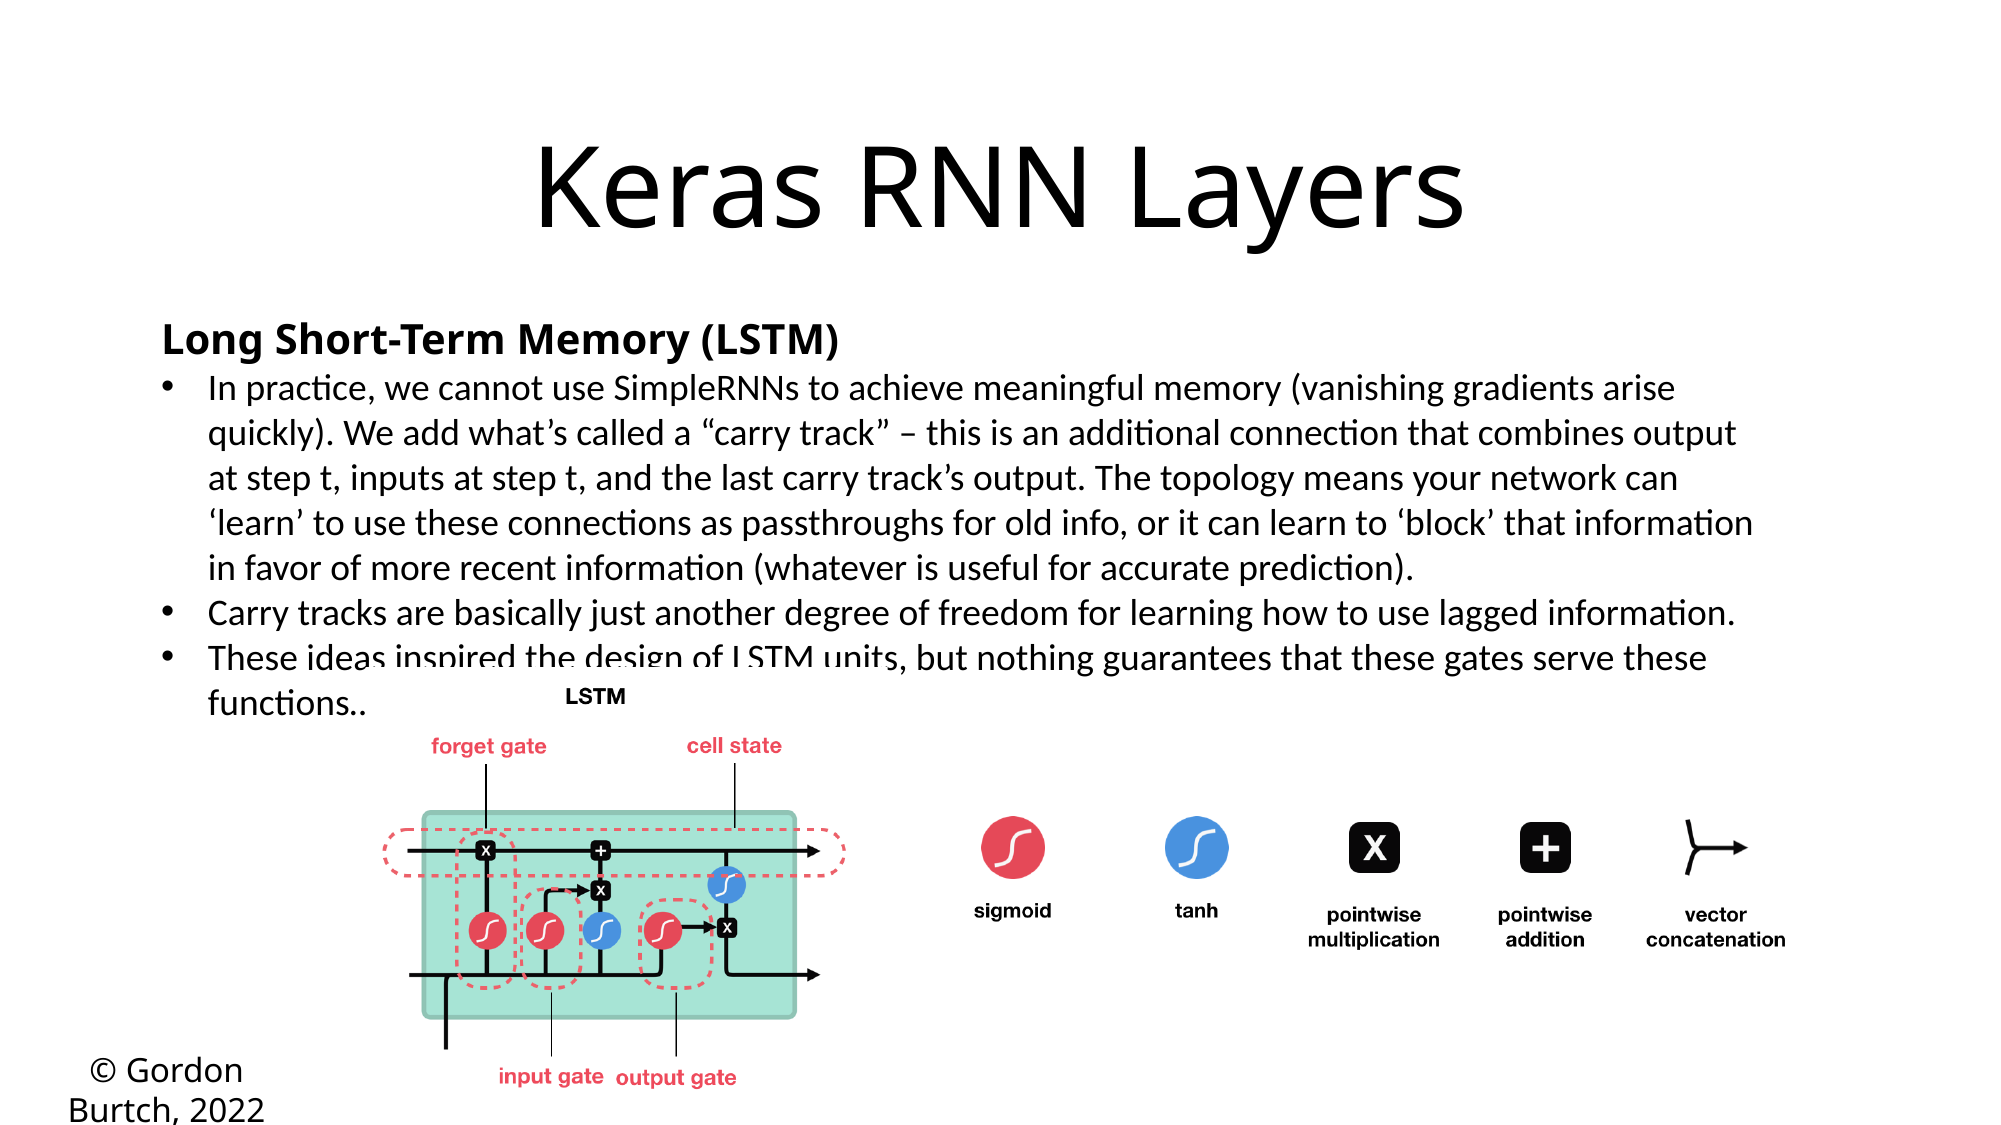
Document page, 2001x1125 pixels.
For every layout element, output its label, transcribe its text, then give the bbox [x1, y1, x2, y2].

picture [365, 666, 888, 1125]
text_box Keras RNN Layers [470, 108, 1530, 258]
picture [908, 777, 1881, 969]
text_box Long Short-Term Memory (LSTM) In practice, we cannot use SimpleRNNs to achieve meaningful memory (vanishing gradients arise quickly). We add what’s called a “carry track” – this is an additional connection that combines output at step t, inputs at step t, and the last carry track’s output. The topology means your network can ‘learn’ to use these connections as passthroughs for old info, or it can learn to ‘block’ that information in favor of more recent information (whatever is useful for accurate prediction). Carry tracks are basically just another degree of freedom for learning how to use lagged information. These ideas inspired the design of LSTM units, but nothing guarantees that these gates serve these functions… [146, 305, 1790, 731]
